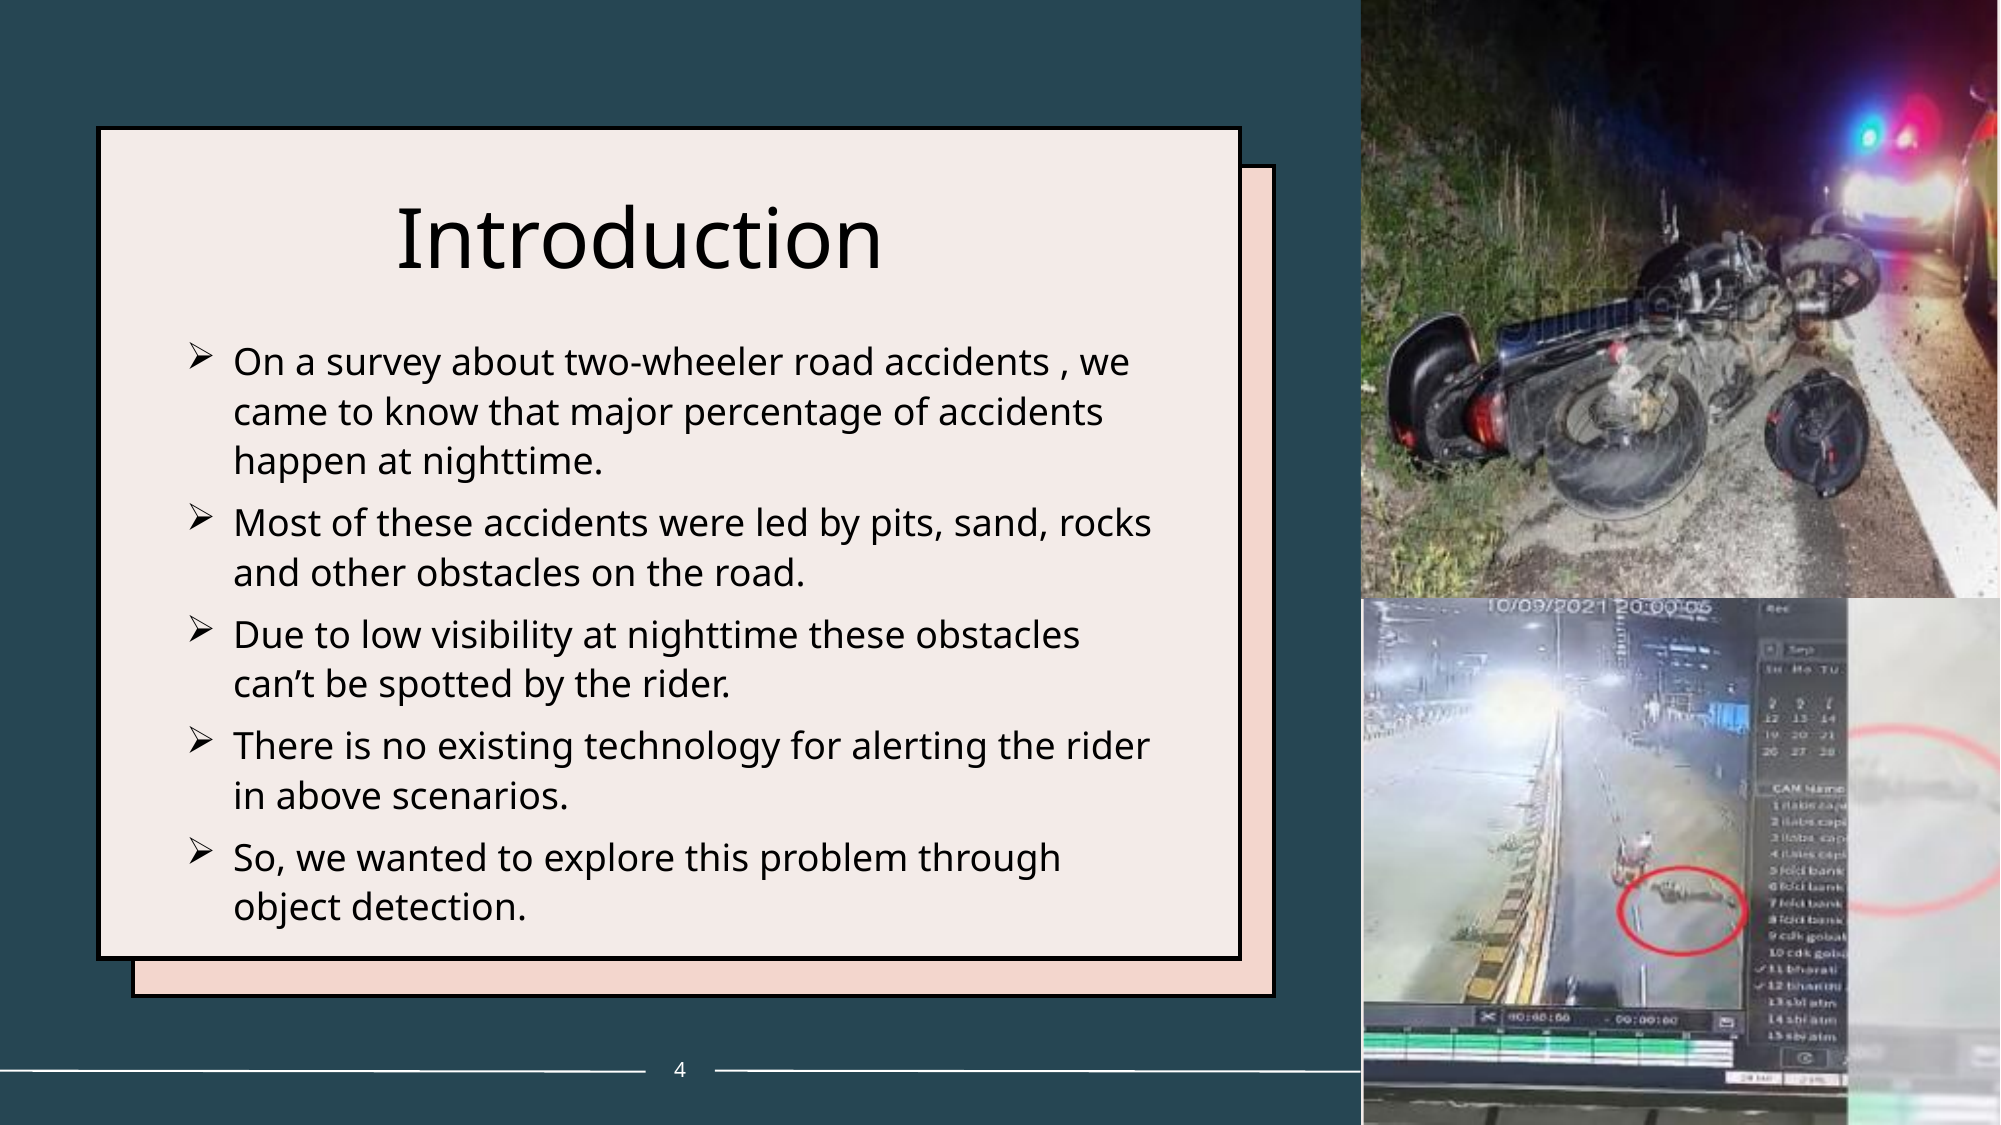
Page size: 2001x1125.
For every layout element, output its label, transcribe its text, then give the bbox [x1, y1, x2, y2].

picture [1360, 0, 2000, 1125]
slide_number 4 [650, 1050, 710, 1091]
title Introduction [228, 189, 1055, 302]
list On a survey about two-wheeler road accidents , we came to know that major percentage of accidents happen at nighttime. Most of these accidents were led by pits, sand, rocks and other obstacles on the road. Due to low visibility at nighttime these obstacles can’t be spotted by the rider. There is no existing technology for alerting the rider in above scenarios. So, we wanted to explore this problem through object detection. [162, 326, 1183, 936]
